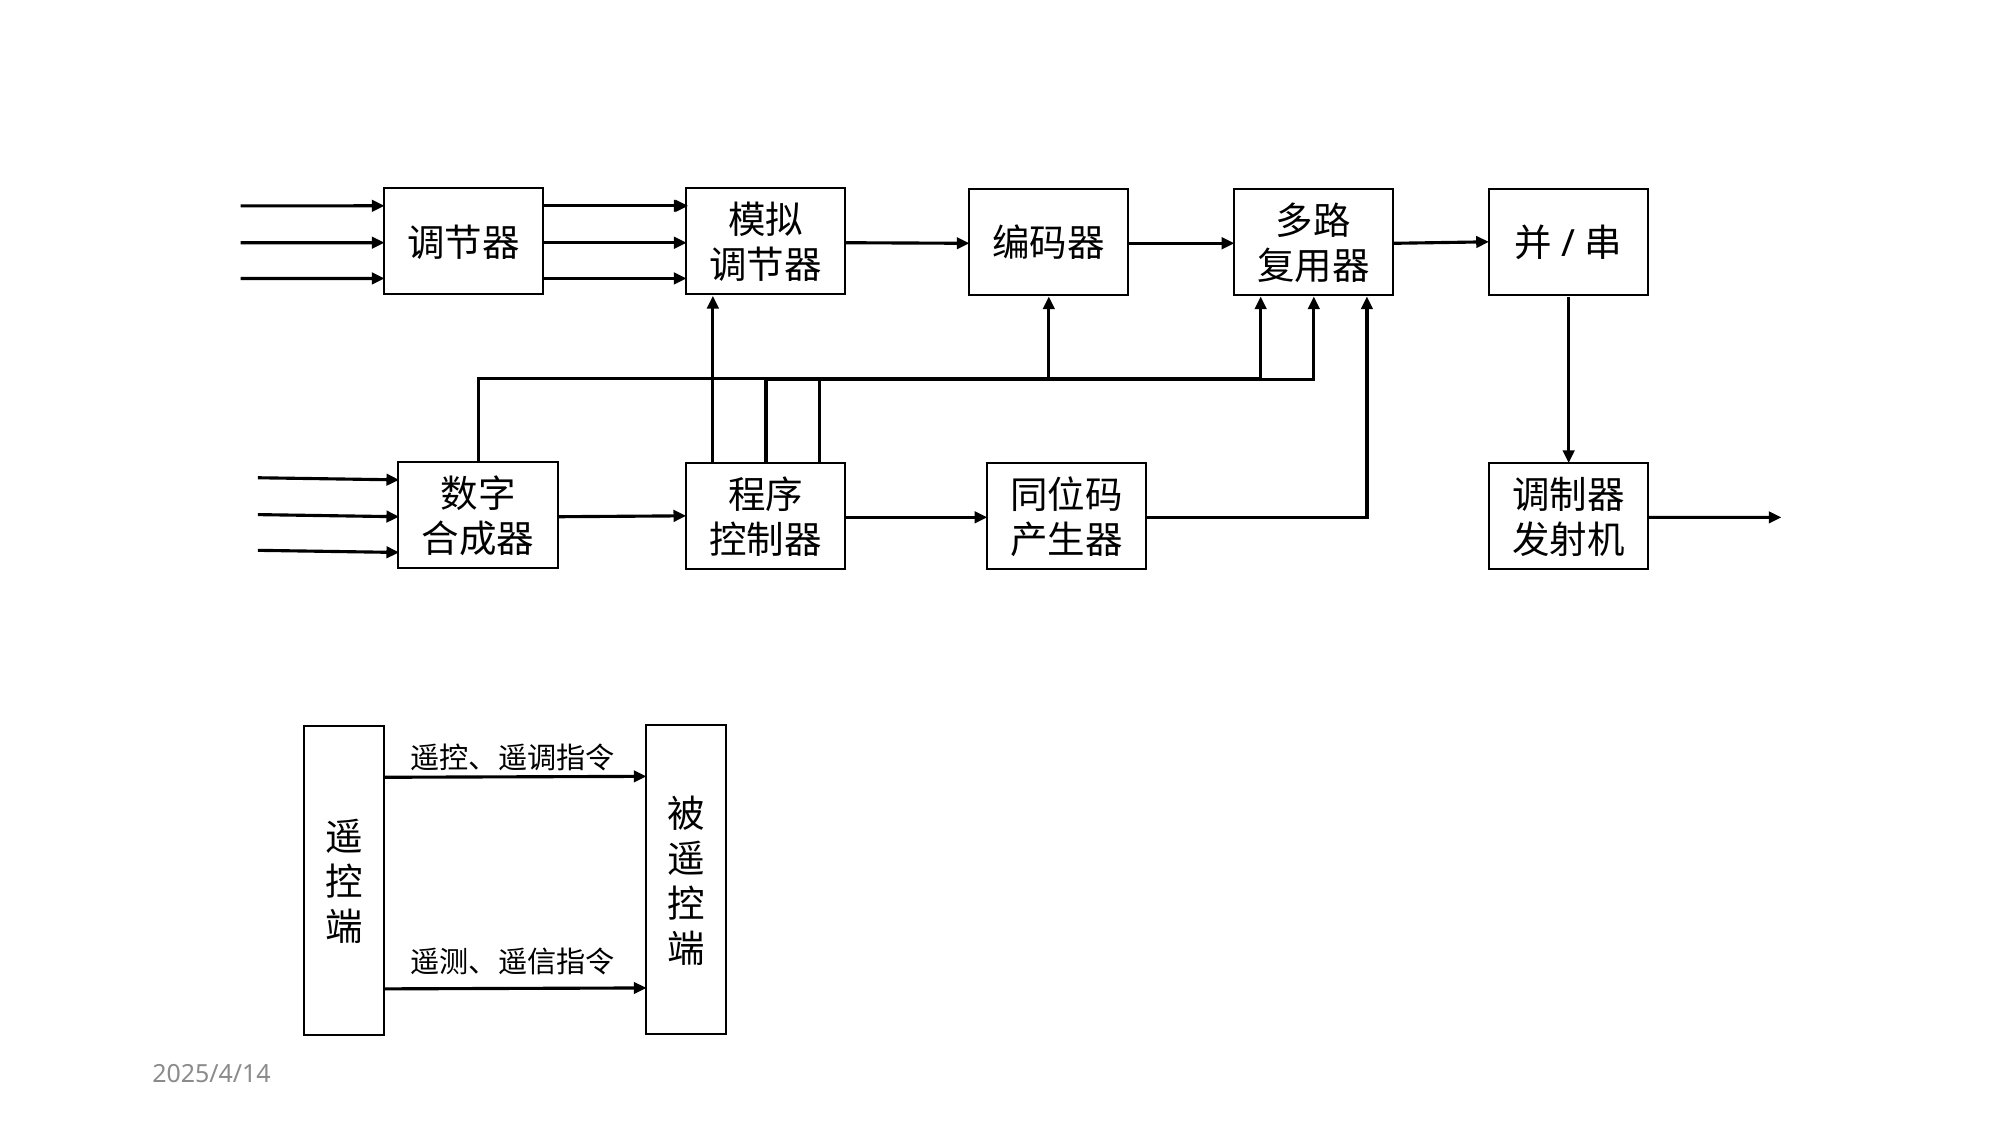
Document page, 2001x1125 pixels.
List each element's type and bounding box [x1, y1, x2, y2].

text_box [240, 188, 1782, 571]
text_box [304, 724, 726, 1041]
slide_number [137, 1042, 588, 1103]
